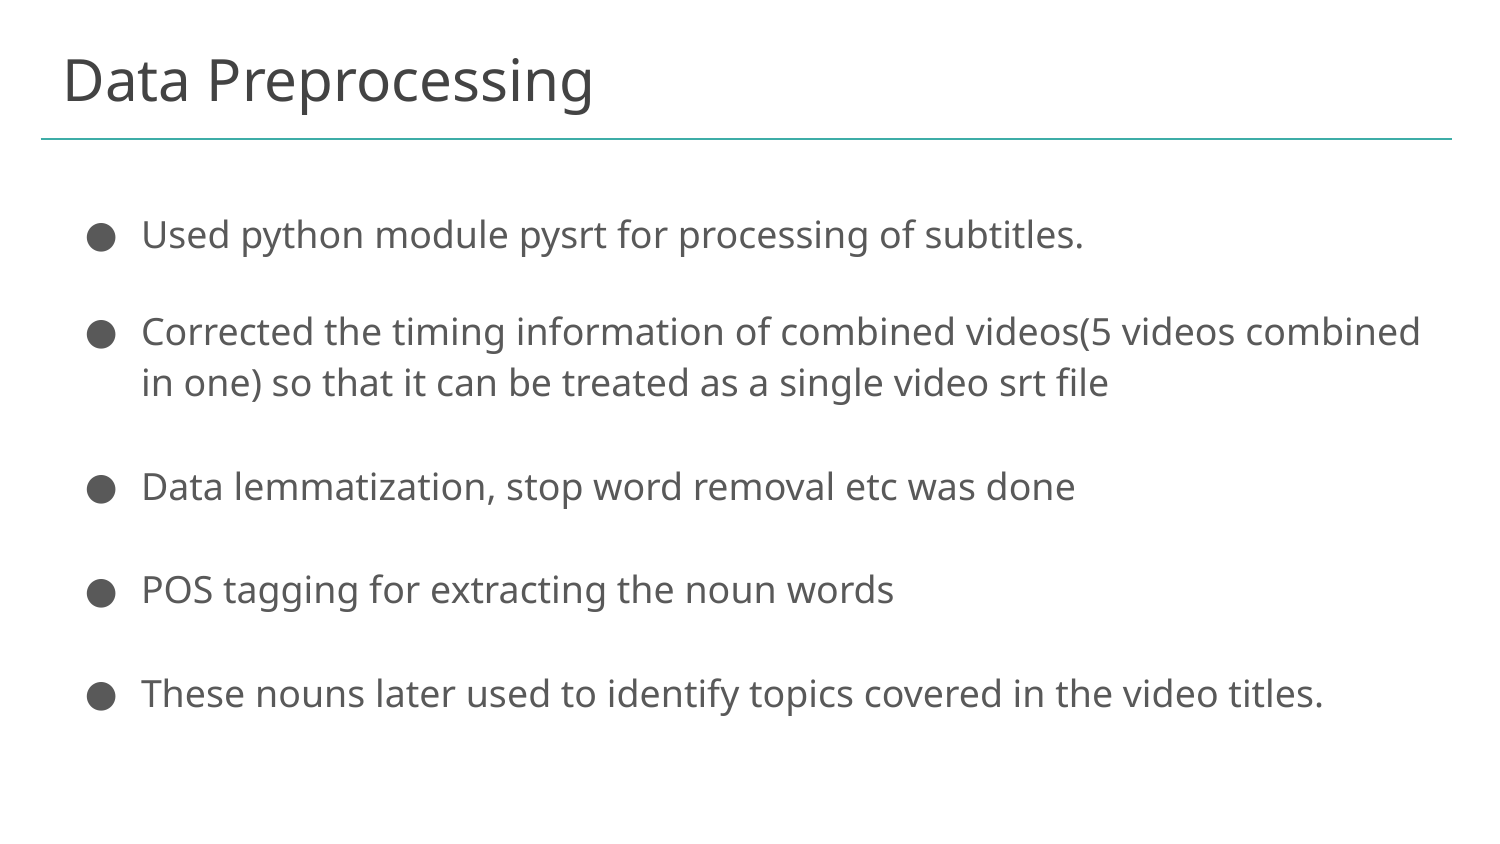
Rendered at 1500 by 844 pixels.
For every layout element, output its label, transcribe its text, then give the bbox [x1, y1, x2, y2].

list Used python module pysrt for processing of subtitles. Corrected the timing information of combined videos(5 videos combined in one) so that it can be treated as a single video srt file Data lemmatization, stop word removal etc was done POS tagging for extracting the noun words These nouns later used to identify topics covered in the video titles. [51, 189, 1449, 750]
title Data Preprocessing [47, 27, 1446, 122]
